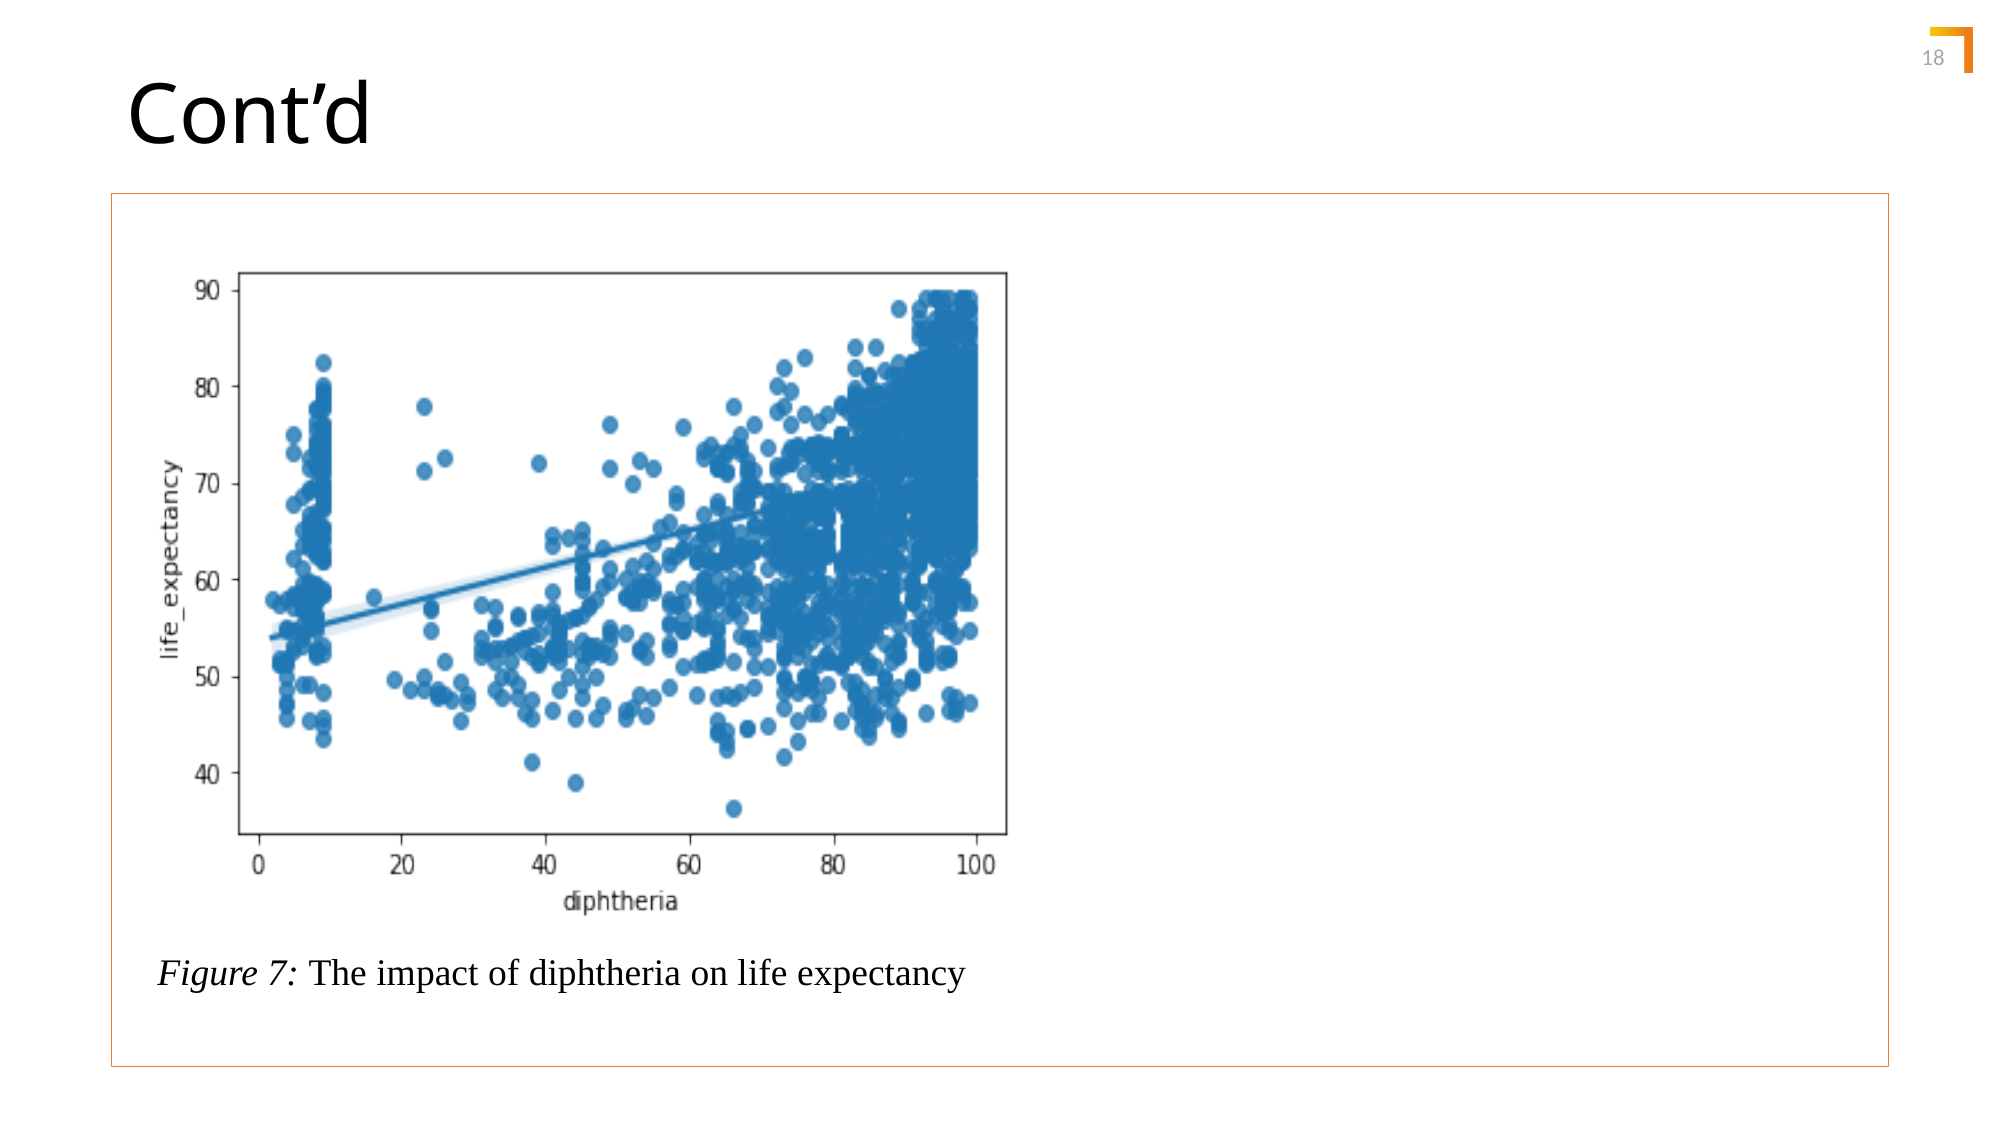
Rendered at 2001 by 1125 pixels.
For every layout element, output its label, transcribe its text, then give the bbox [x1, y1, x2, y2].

slide_number 18 [1896, 39, 1960, 74]
title Cont’d [111, 39, 1889, 193]
list [111, 193, 1889, 1067]
picture [142, 257, 1020, 932]
text_box Figure 7: The impact of diphtheria on life expectancy [142, 937, 1143, 1001]
